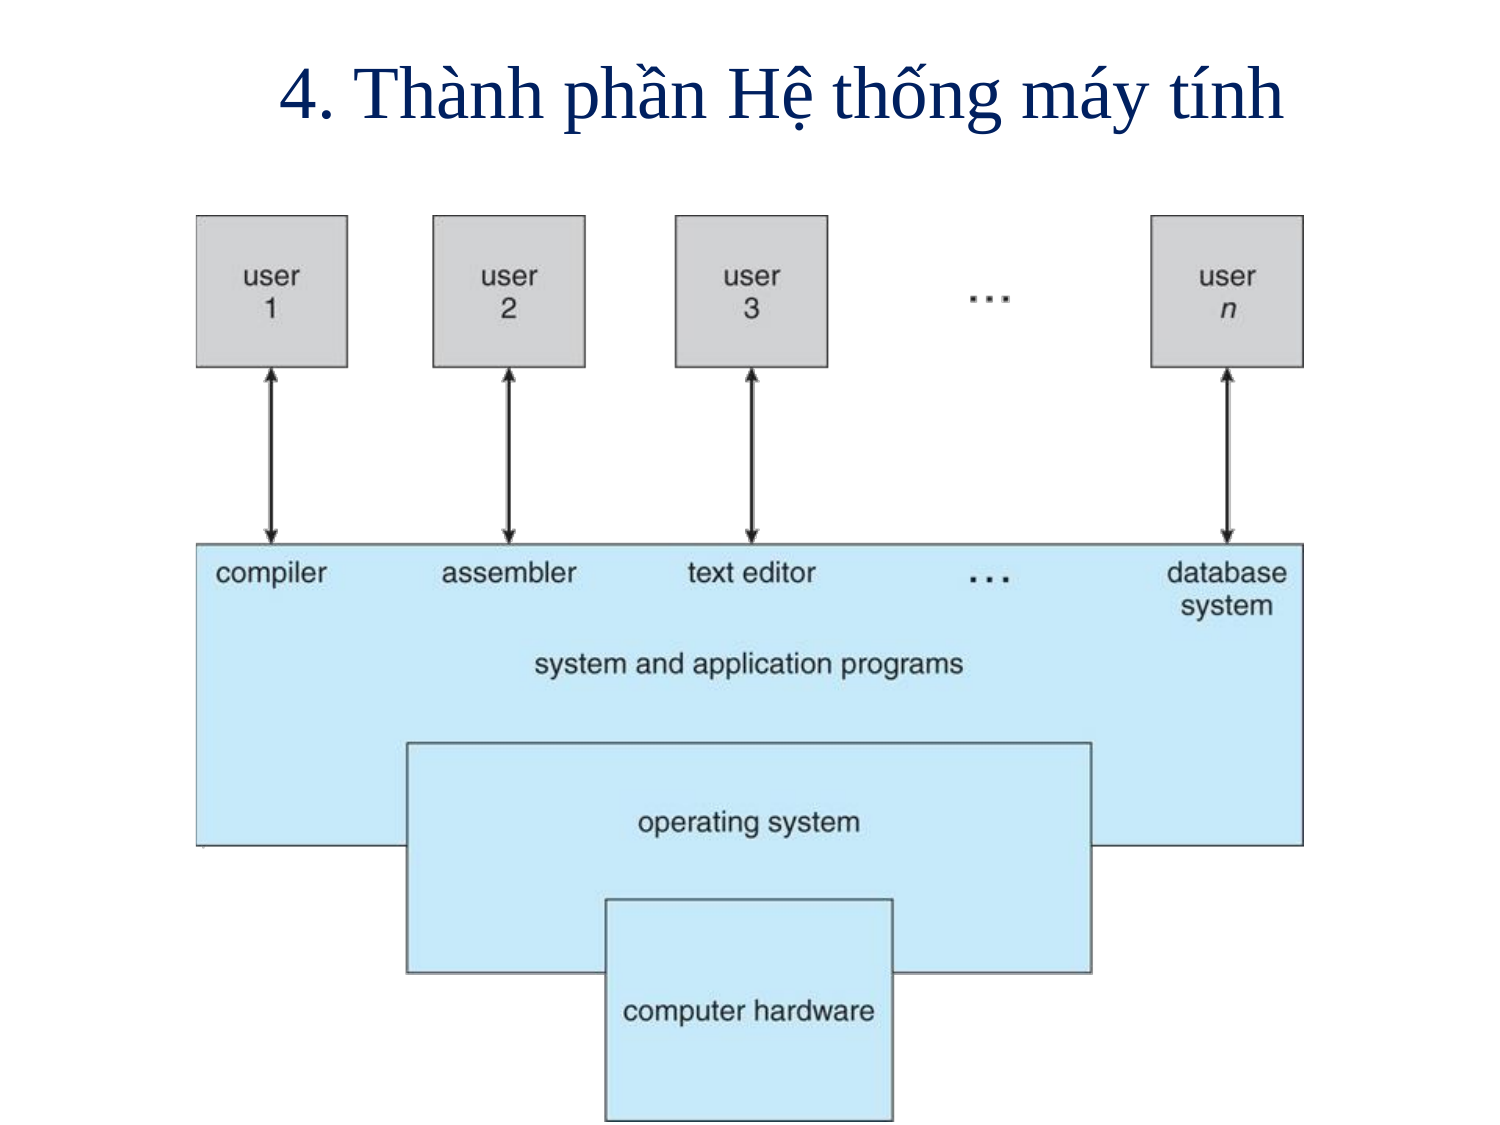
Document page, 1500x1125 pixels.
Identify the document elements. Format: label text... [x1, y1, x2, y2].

title 4. Thành phần Hệ thống máy tính [258, 0, 1305, 183]
text_box [195, 215, 1304, 1122]
